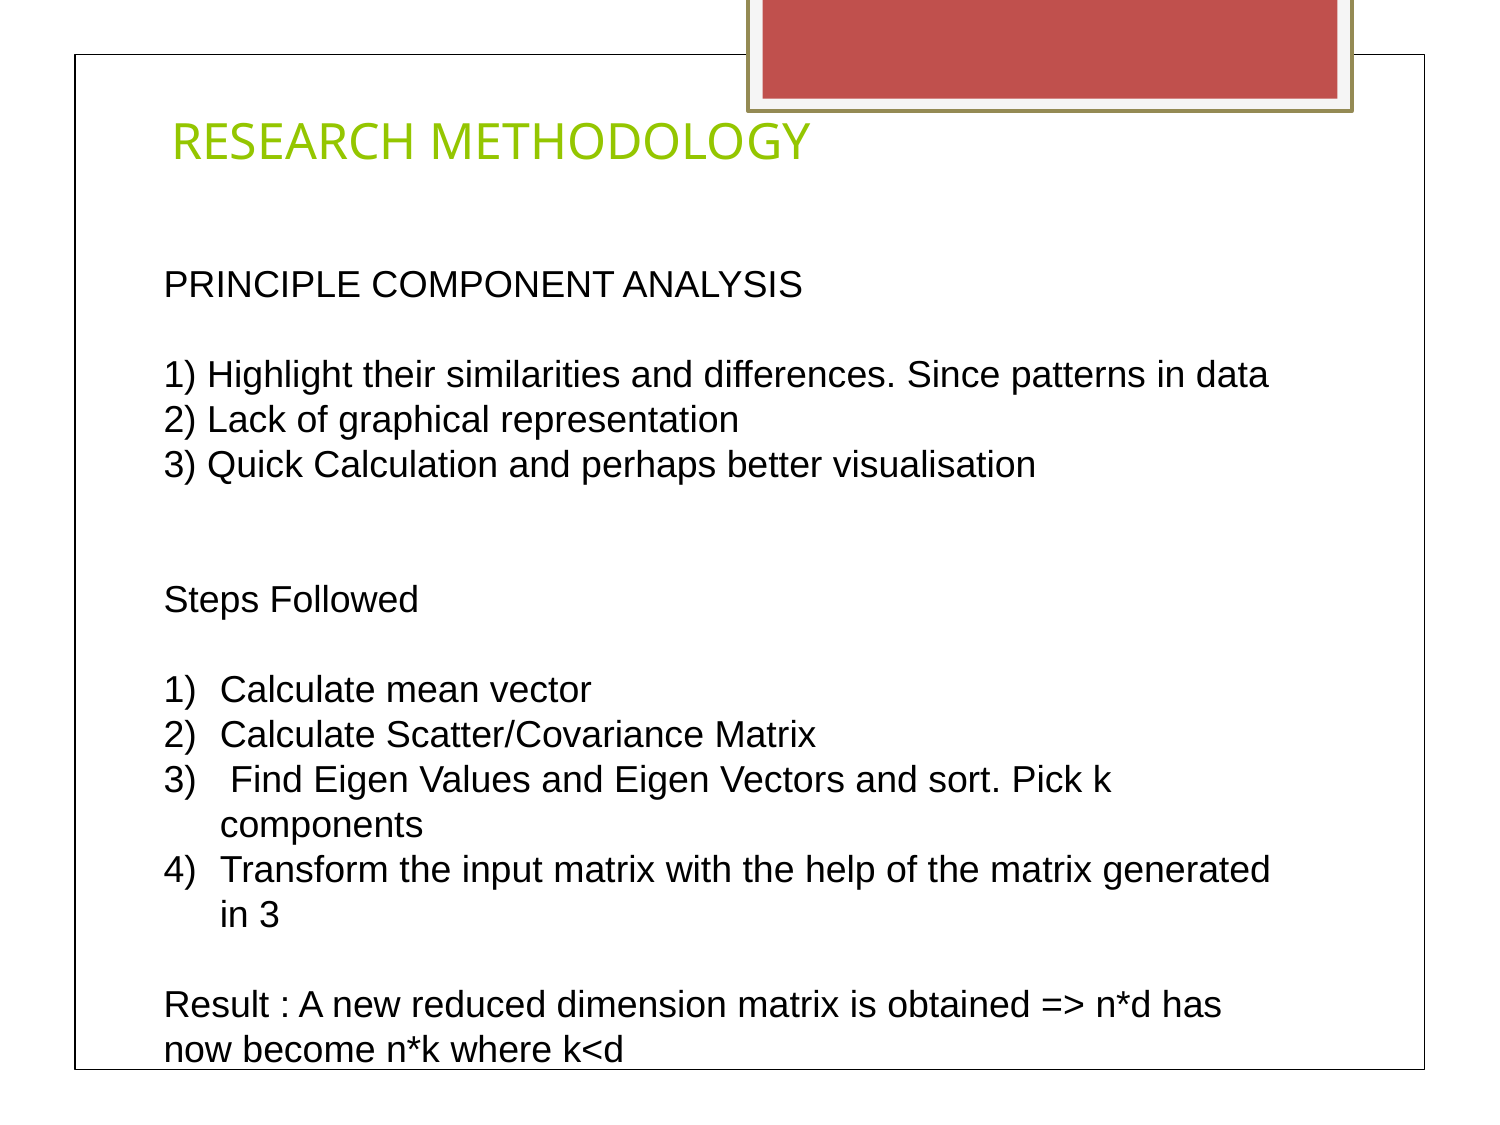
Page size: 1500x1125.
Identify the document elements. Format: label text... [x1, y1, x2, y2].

title RESEARCH METHODOLOGY [171, 119, 1324, 220]
subtitle PRINCIPLE COMPONENT ANALYSIS 1) Highlight their similarities and differences. Since patterns in data 2) Lack of graphical representation 3) Quick Calculation and perhaps better visualisation Steps Followed Calculate mean vector Calculate Scatter/Covariance Matrix Find Eigen Values and Eigen Vectors and sort. Pick k components Transform the input matrix with the help of the matrix generated in 3 Result : A new reduced dimension matrix is obtained => n*d has now become n*k where k<d [163, 238, 1276, 1092]
